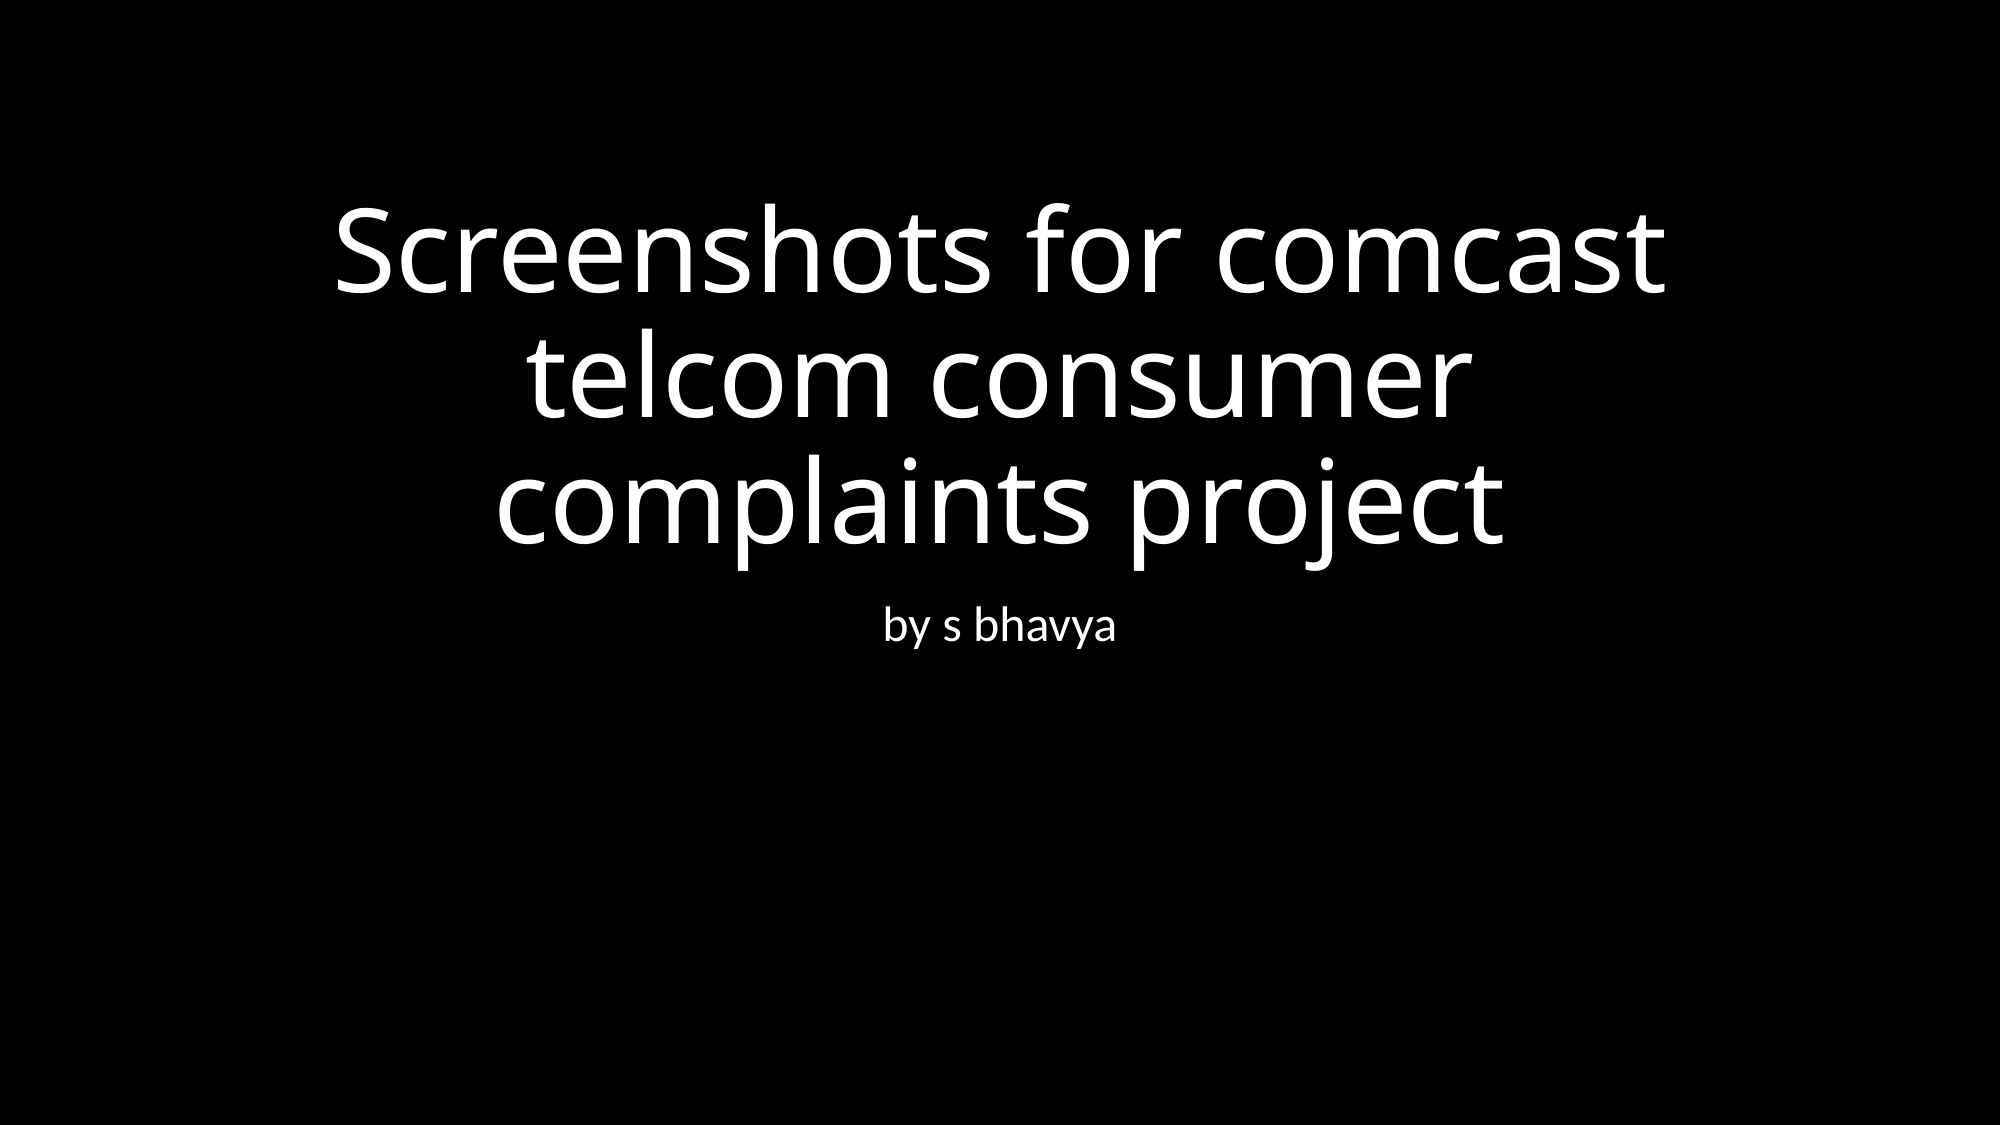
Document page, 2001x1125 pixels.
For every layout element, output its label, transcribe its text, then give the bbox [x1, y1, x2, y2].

subtitle by s bhavya [249, 590, 1750, 863]
title Screenshots for comcast telcom consumer complaints project [249, 184, 1750, 576]
